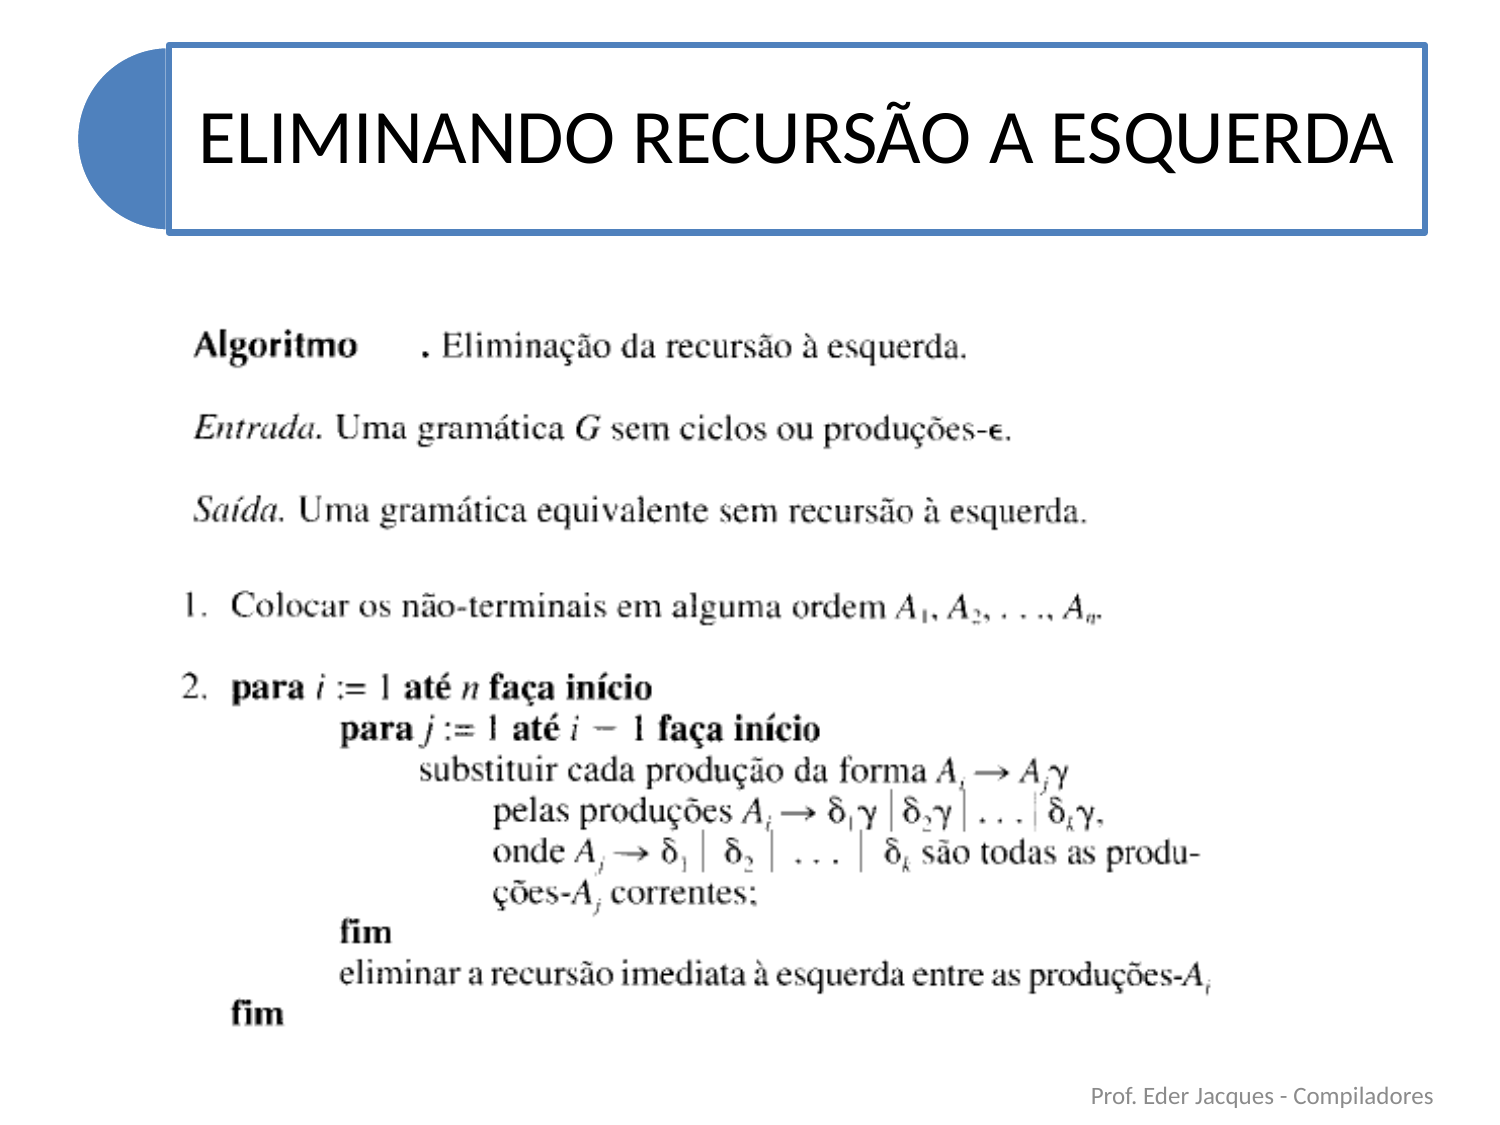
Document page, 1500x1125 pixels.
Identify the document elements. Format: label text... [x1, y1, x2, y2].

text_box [78, 48, 1425, 231]
footer Prof. Eder Jacques - Compiladores [1025, 1065, 1500, 1125]
picture [168, 267, 1231, 1055]
